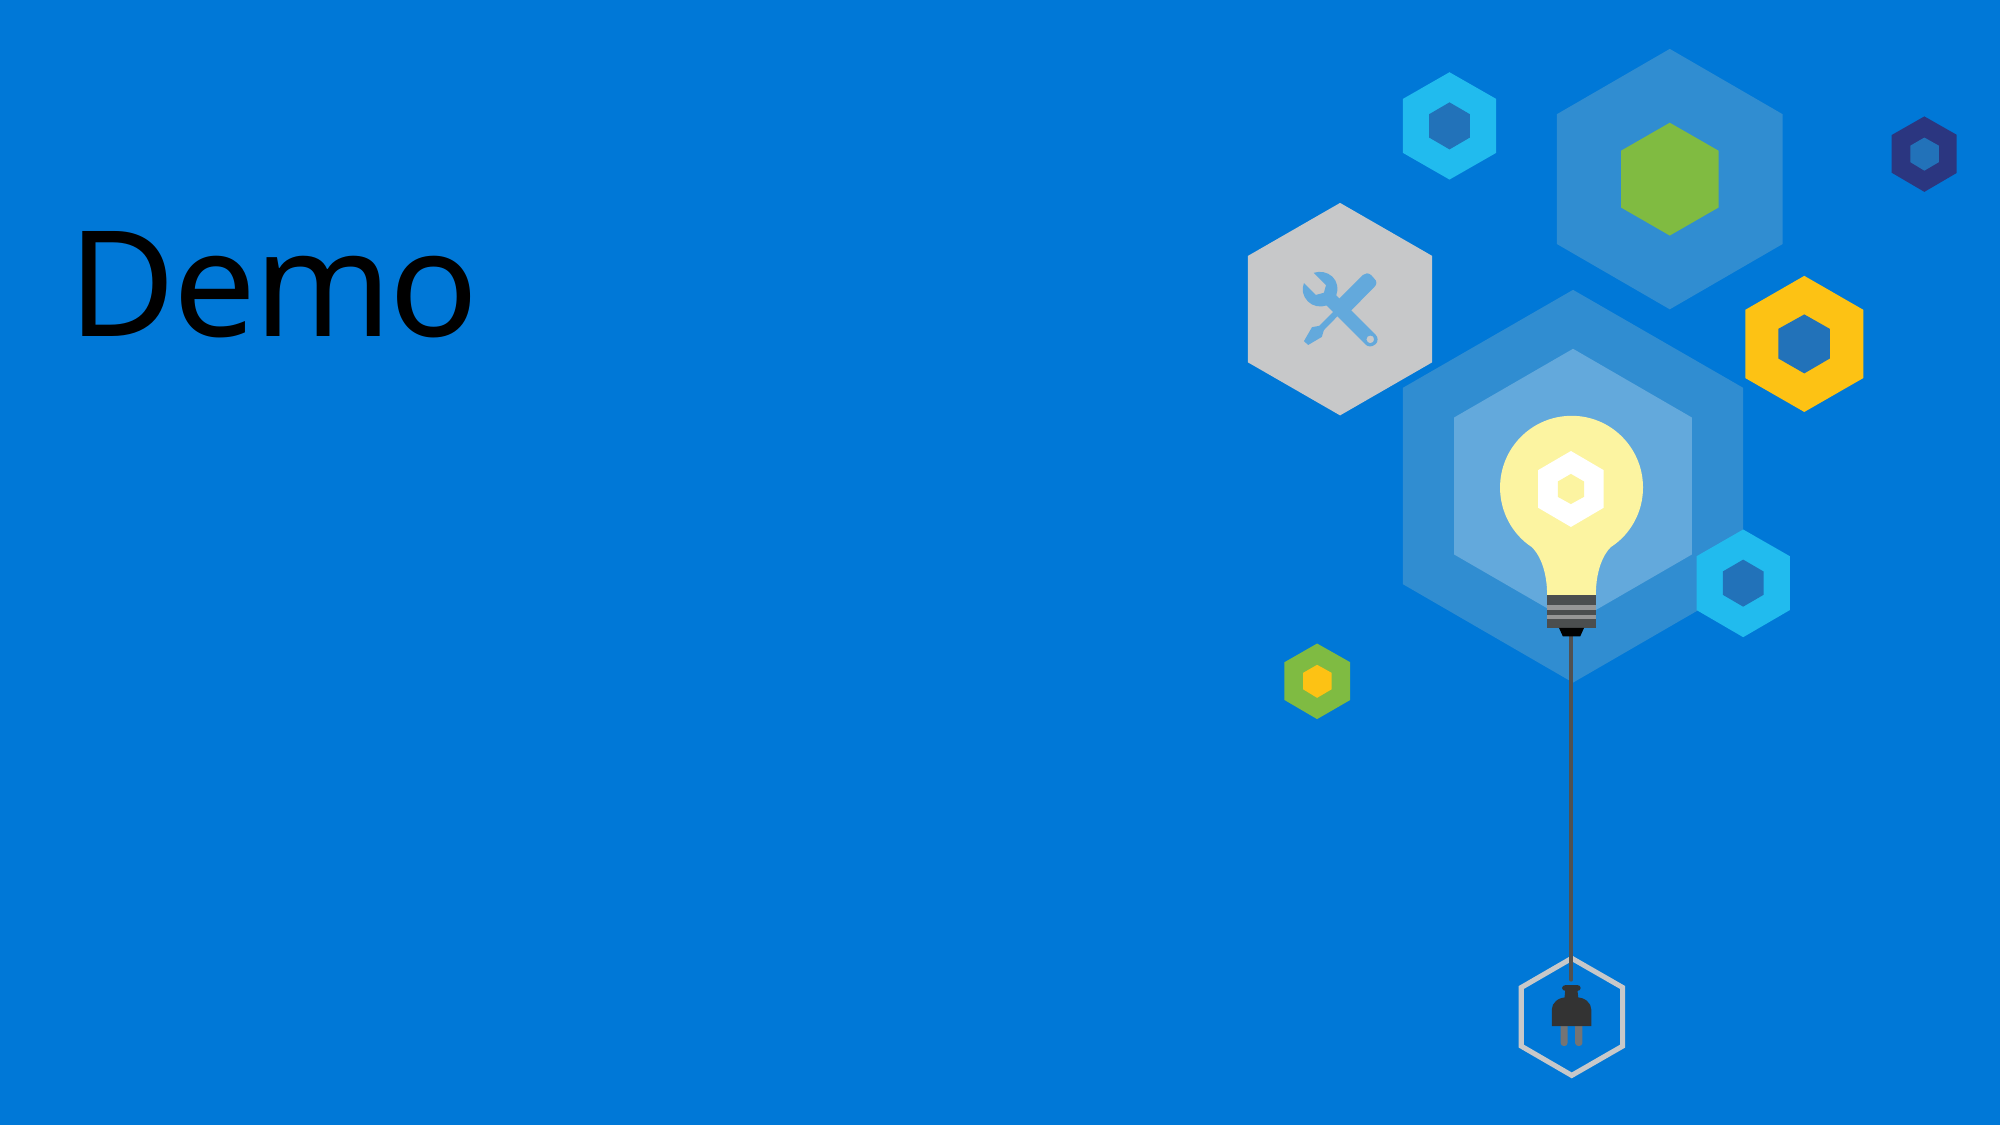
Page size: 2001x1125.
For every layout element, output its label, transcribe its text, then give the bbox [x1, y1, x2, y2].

title Demo [44, 194, 1221, 754]
